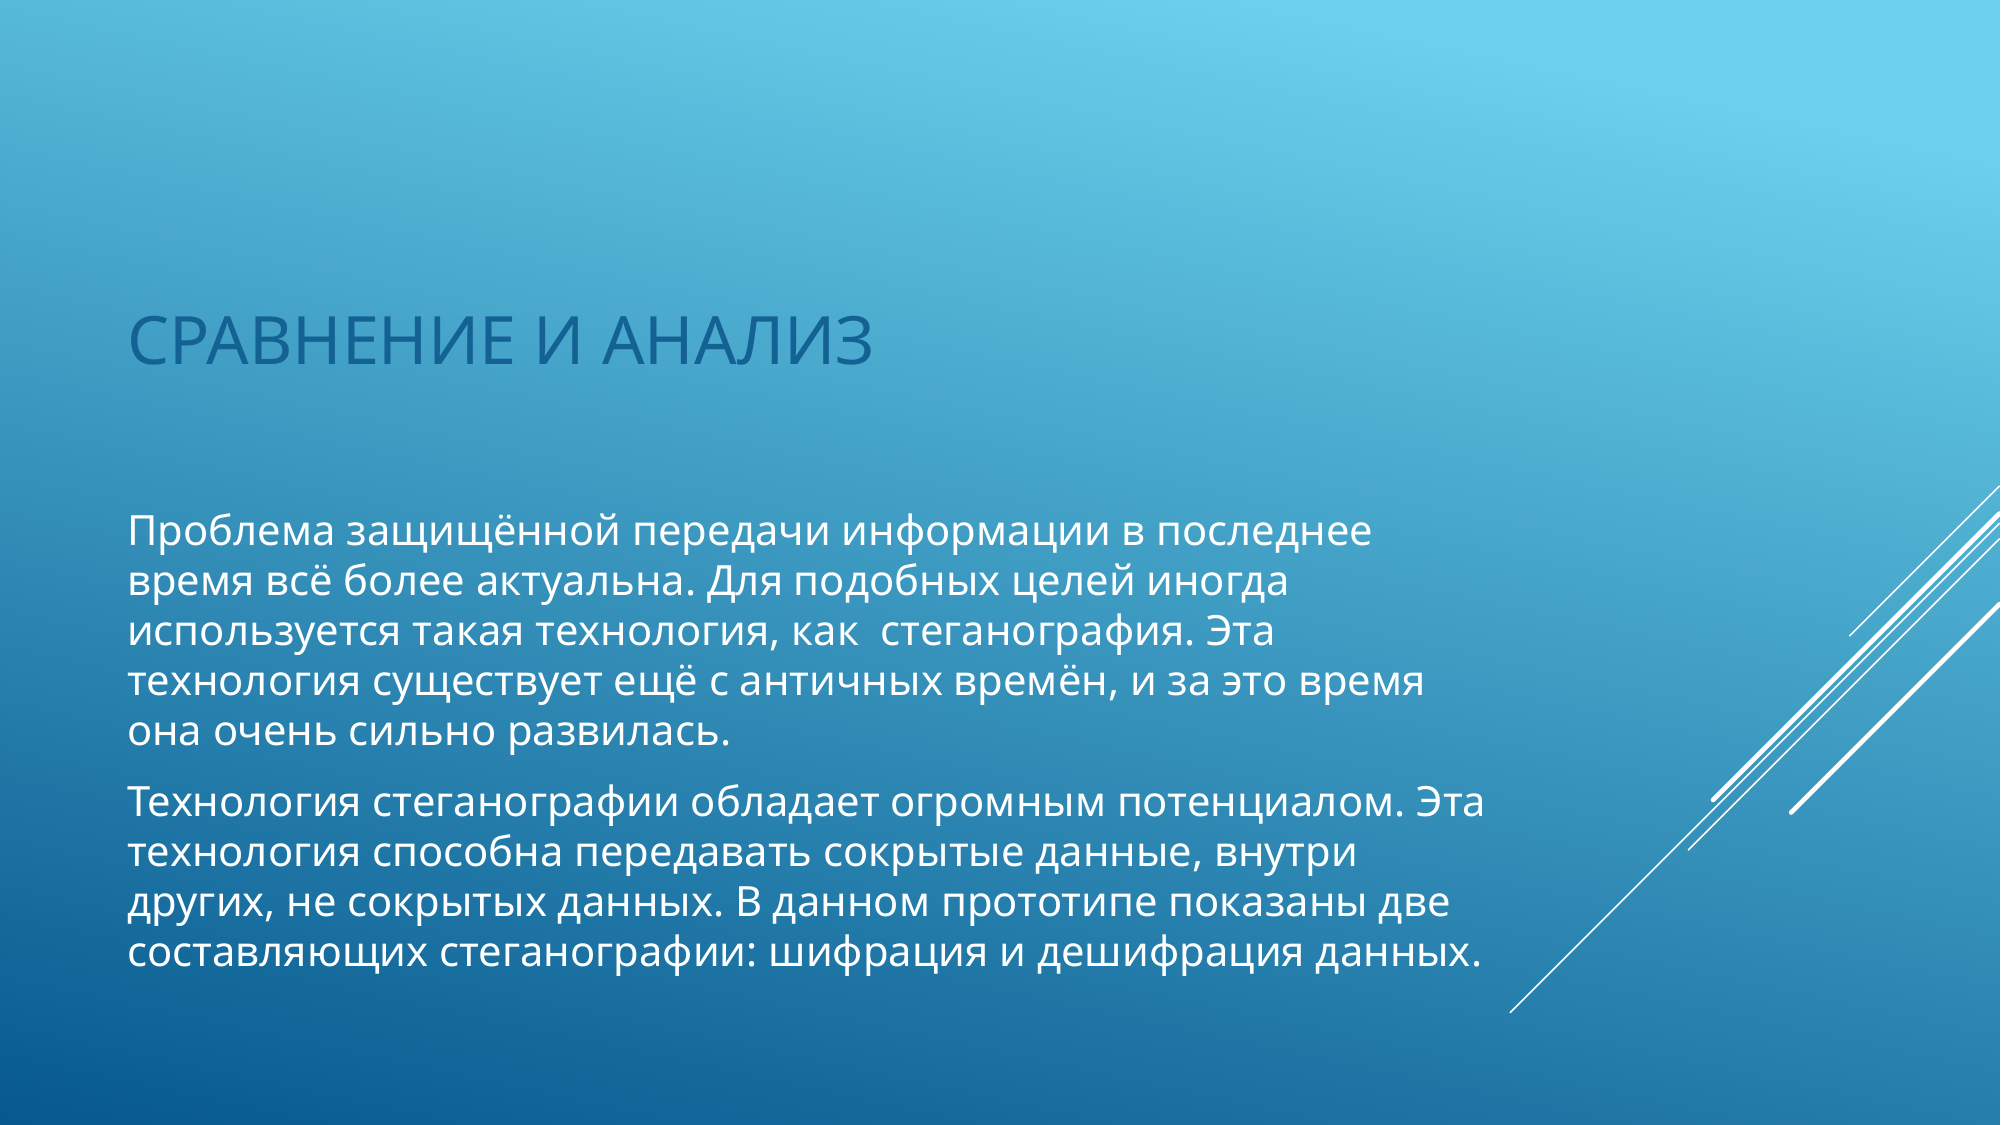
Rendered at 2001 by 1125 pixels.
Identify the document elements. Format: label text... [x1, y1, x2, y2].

title Сравнение и анализ [112, 112, 1763, 563]
list Проблема защищённой передачи информации в последнее время всё более актуальна. Для подобных целей иногда используется такая технология, как стеганография. Эта технология существует ещё с античных времён, и за это время она очень сильно развилась. Технология стеганографии обладает огромным потенциалом. Эта технология способна передавать сокрытые данные, внутри других, не сокрытых данных. В данном прототипе показаны две составляющих стеганографии: шифрация и дешифрация данных. [112, 495, 1513, 984]
